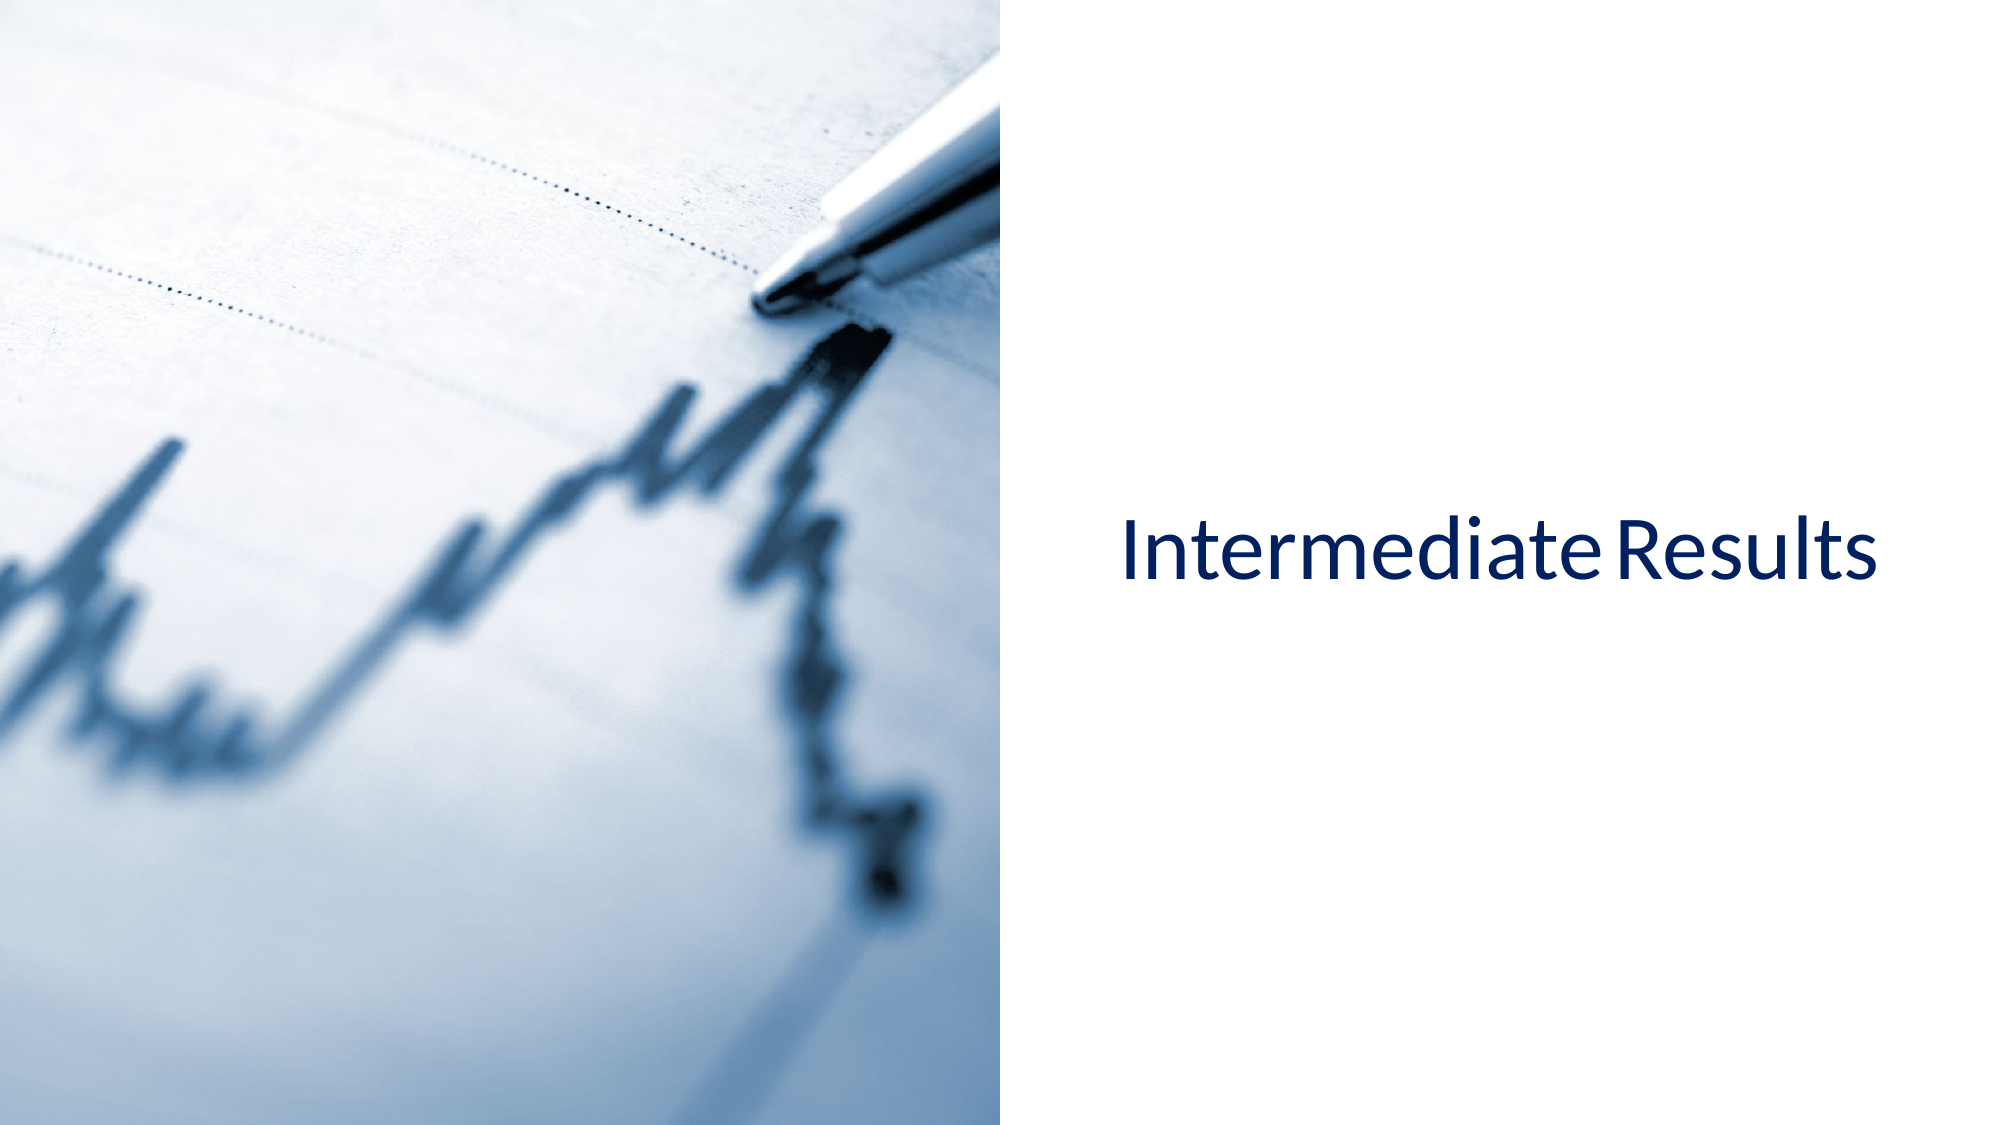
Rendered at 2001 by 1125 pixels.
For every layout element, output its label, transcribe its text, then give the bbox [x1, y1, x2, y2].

picture [0, 0, 1001, 1125]
title Intermediate Results [1005, 450, 2000, 636]
